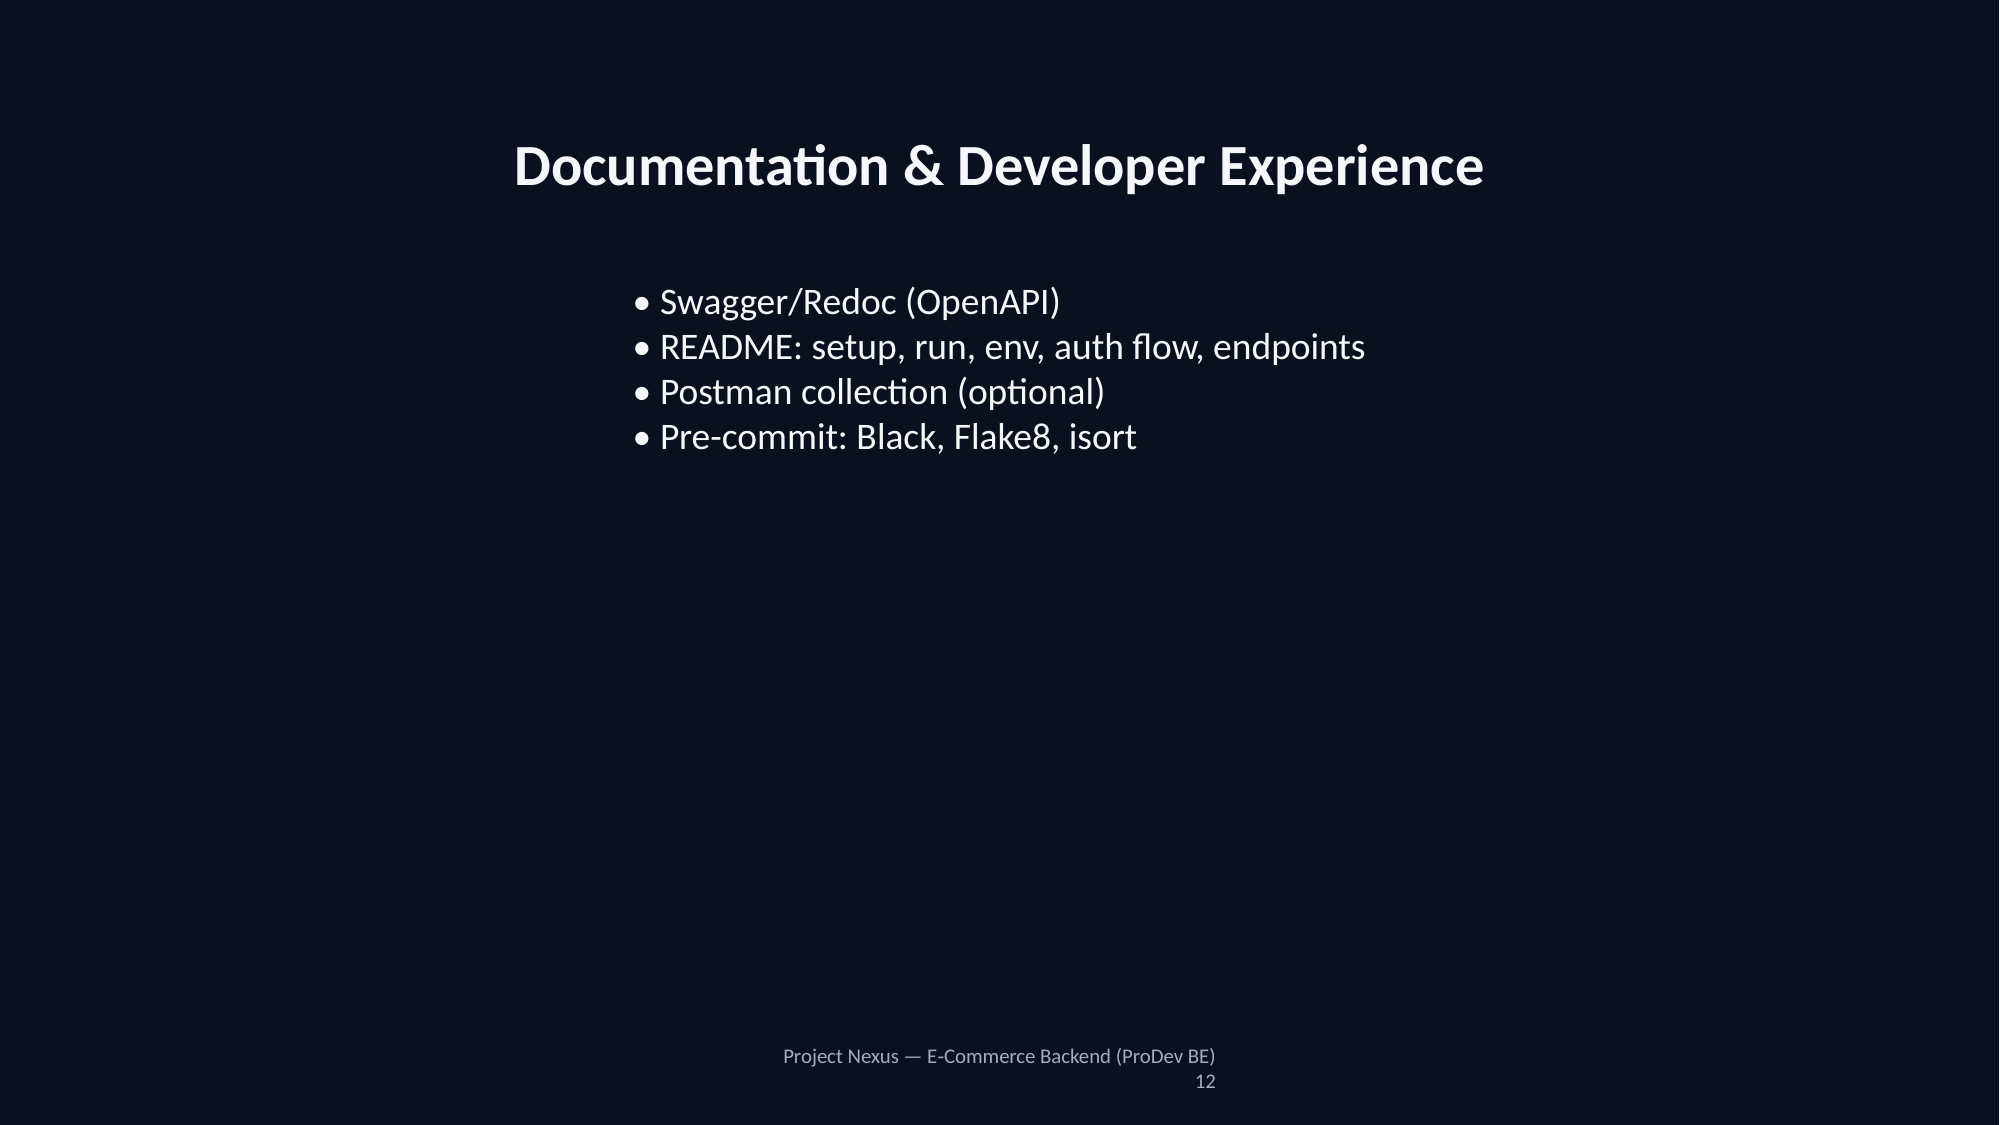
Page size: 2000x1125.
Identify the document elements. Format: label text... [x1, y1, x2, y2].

text_box • Swagger/Redoc (OpenAPI) • README: setup, run, env, auth flow, endpoints • Postman collection (optional) • Pre-commit: Black, Flake8, isort [617, 269, 1382, 465]
text_box Project Nexus — E‑Commerce Backend (ProDev BE) 12 [768, 1034, 1231, 1100]
text_box Documentation & Developer Experience [499, 120, 1500, 205]
